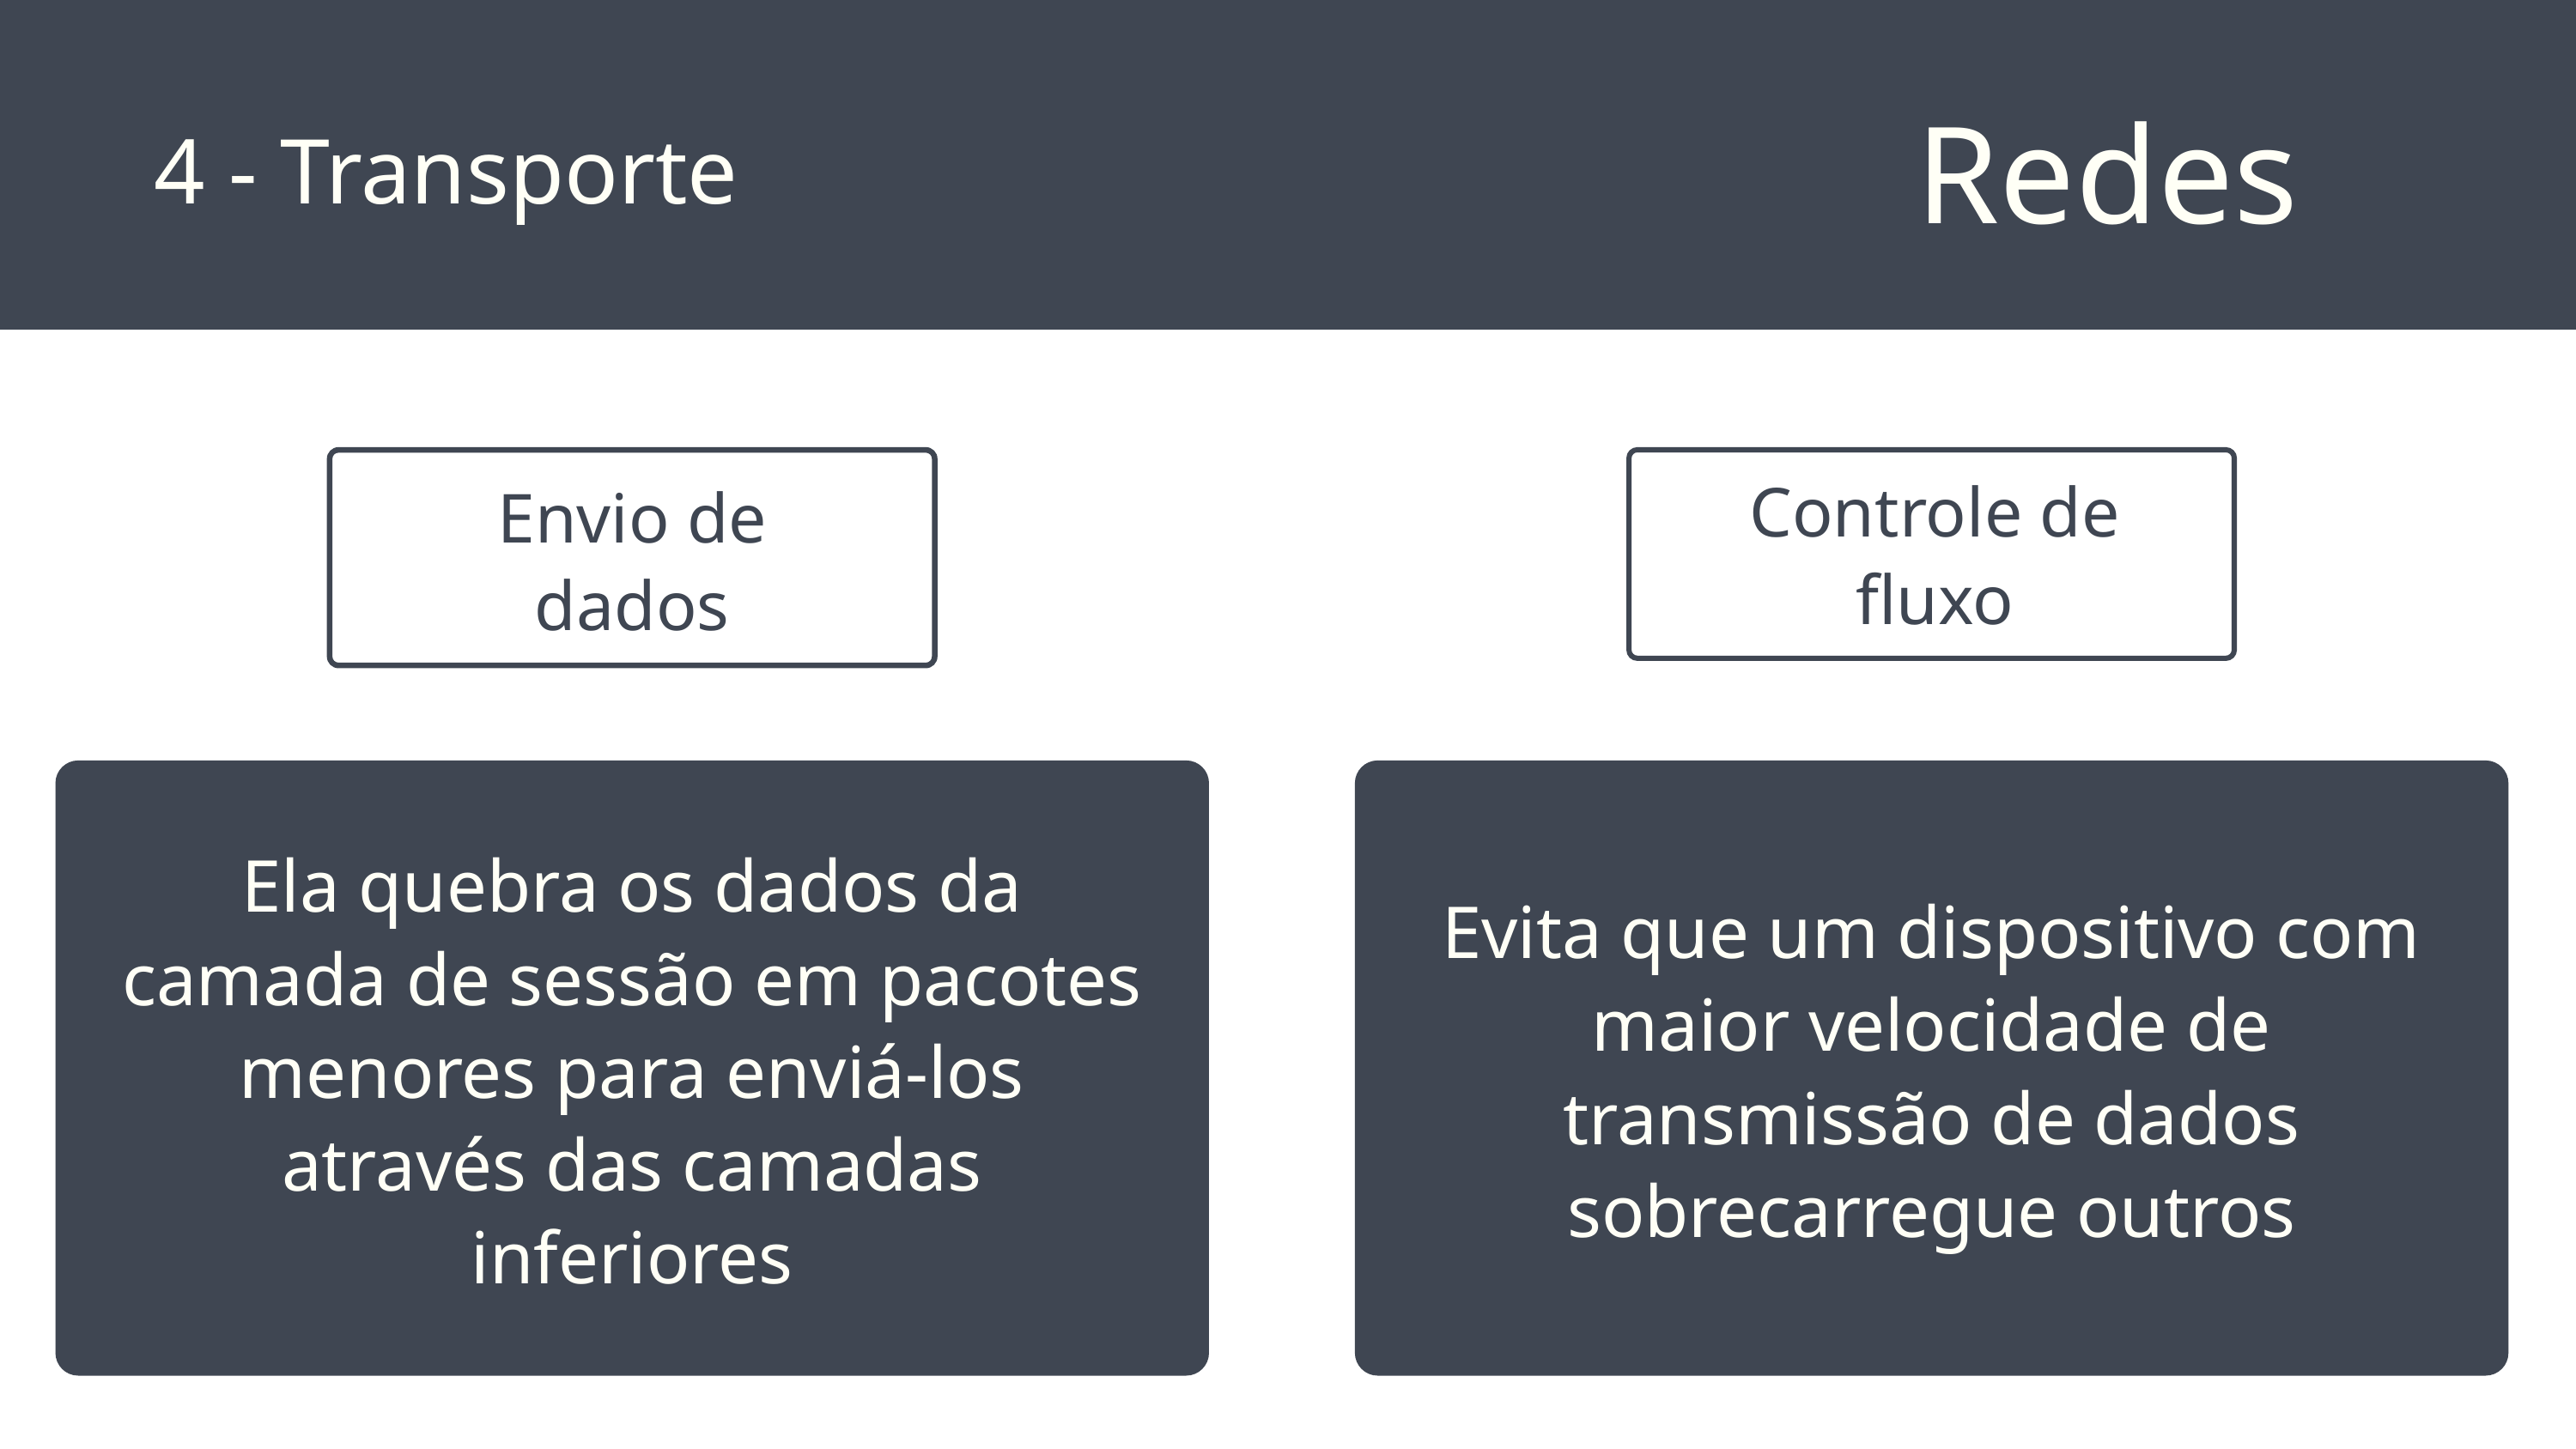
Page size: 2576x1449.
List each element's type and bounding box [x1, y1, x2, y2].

text_box [0, 0, 2576, 330]
text_box [55, 760, 1210, 1376]
text_box [1354, 760, 2509, 1376]
text_box [1625, 446, 2238, 662]
text_box [326, 446, 939, 669]
